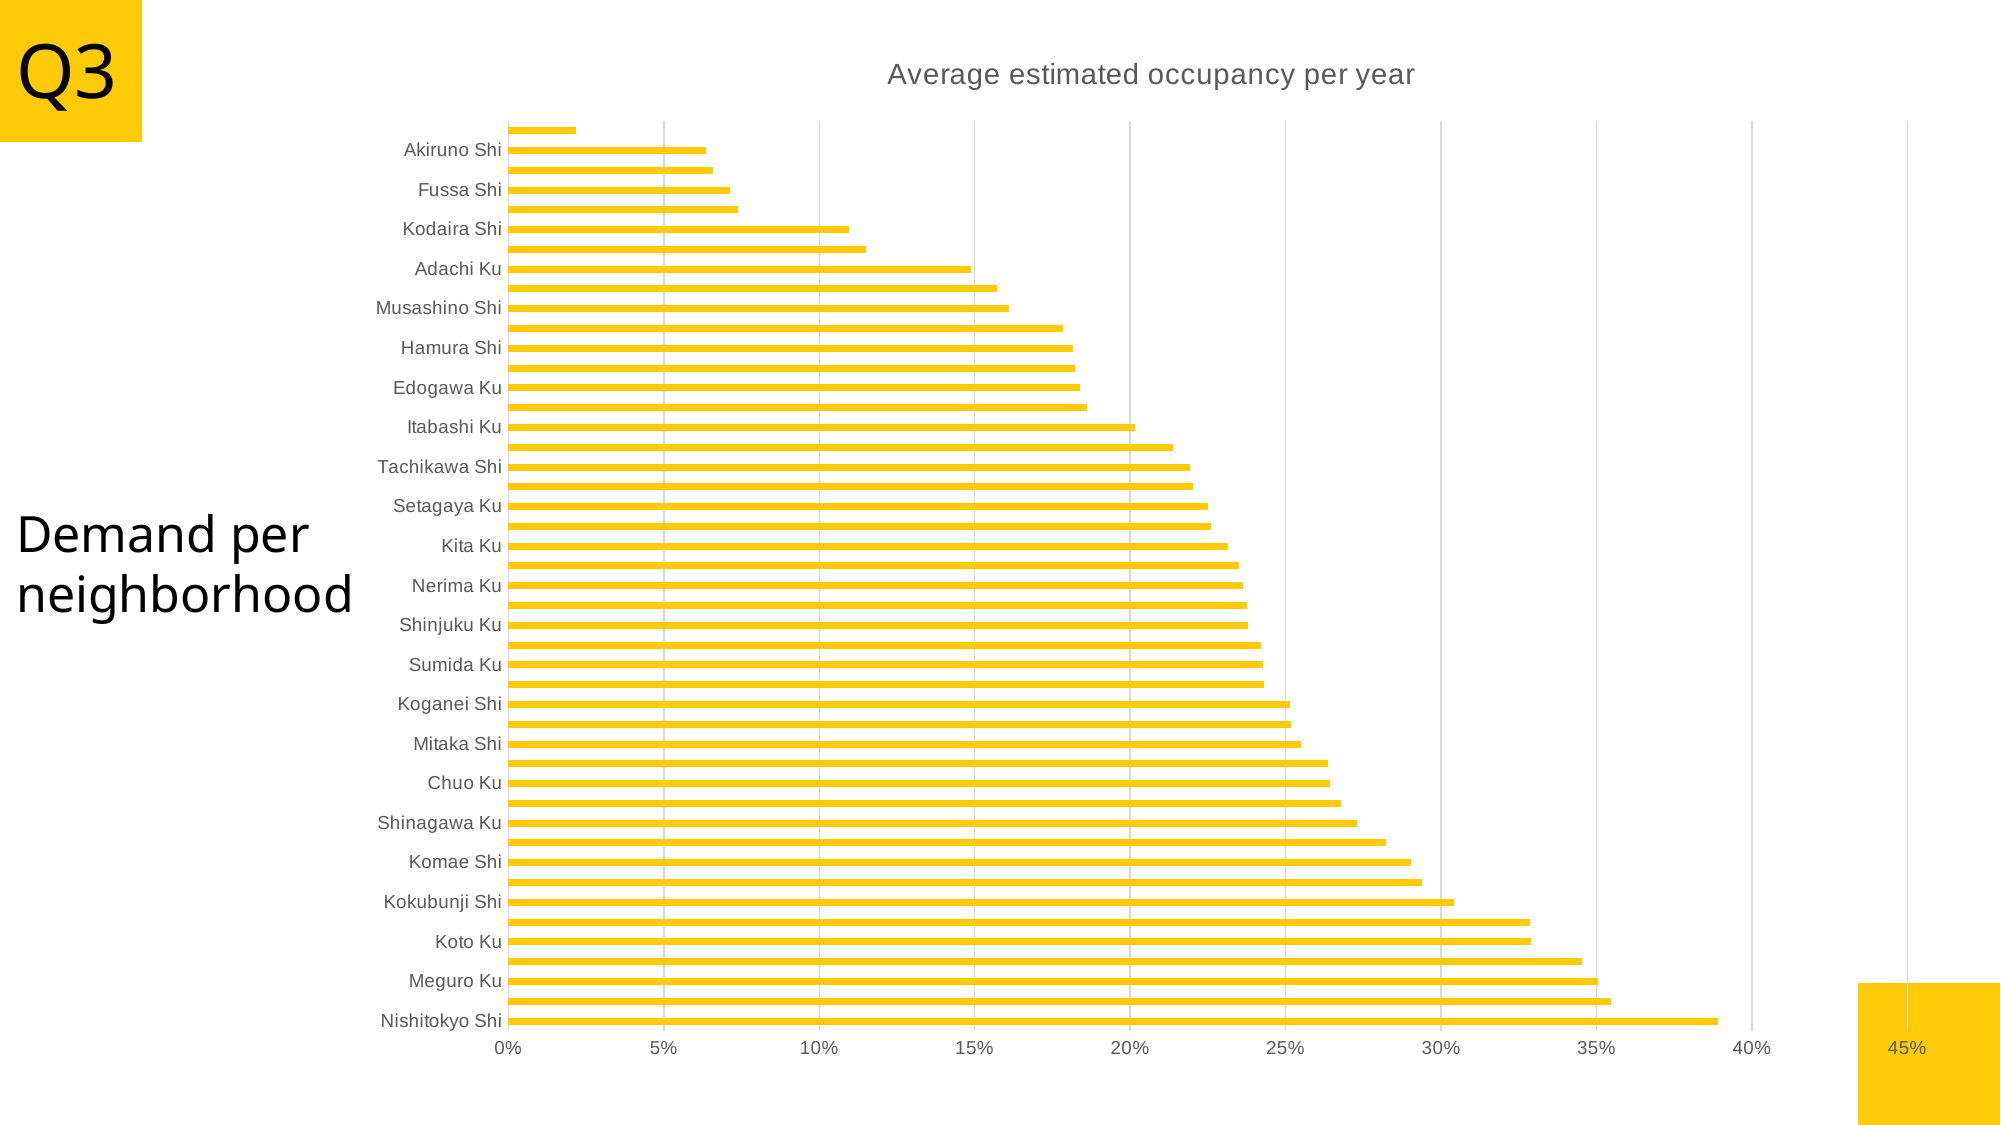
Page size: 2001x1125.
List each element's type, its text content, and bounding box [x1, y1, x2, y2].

title Demand per neighborhood [16, 136, 343, 989]
text_box Q3 [16, 0, 127, 137]
chart [343, 20, 1960, 1080]
